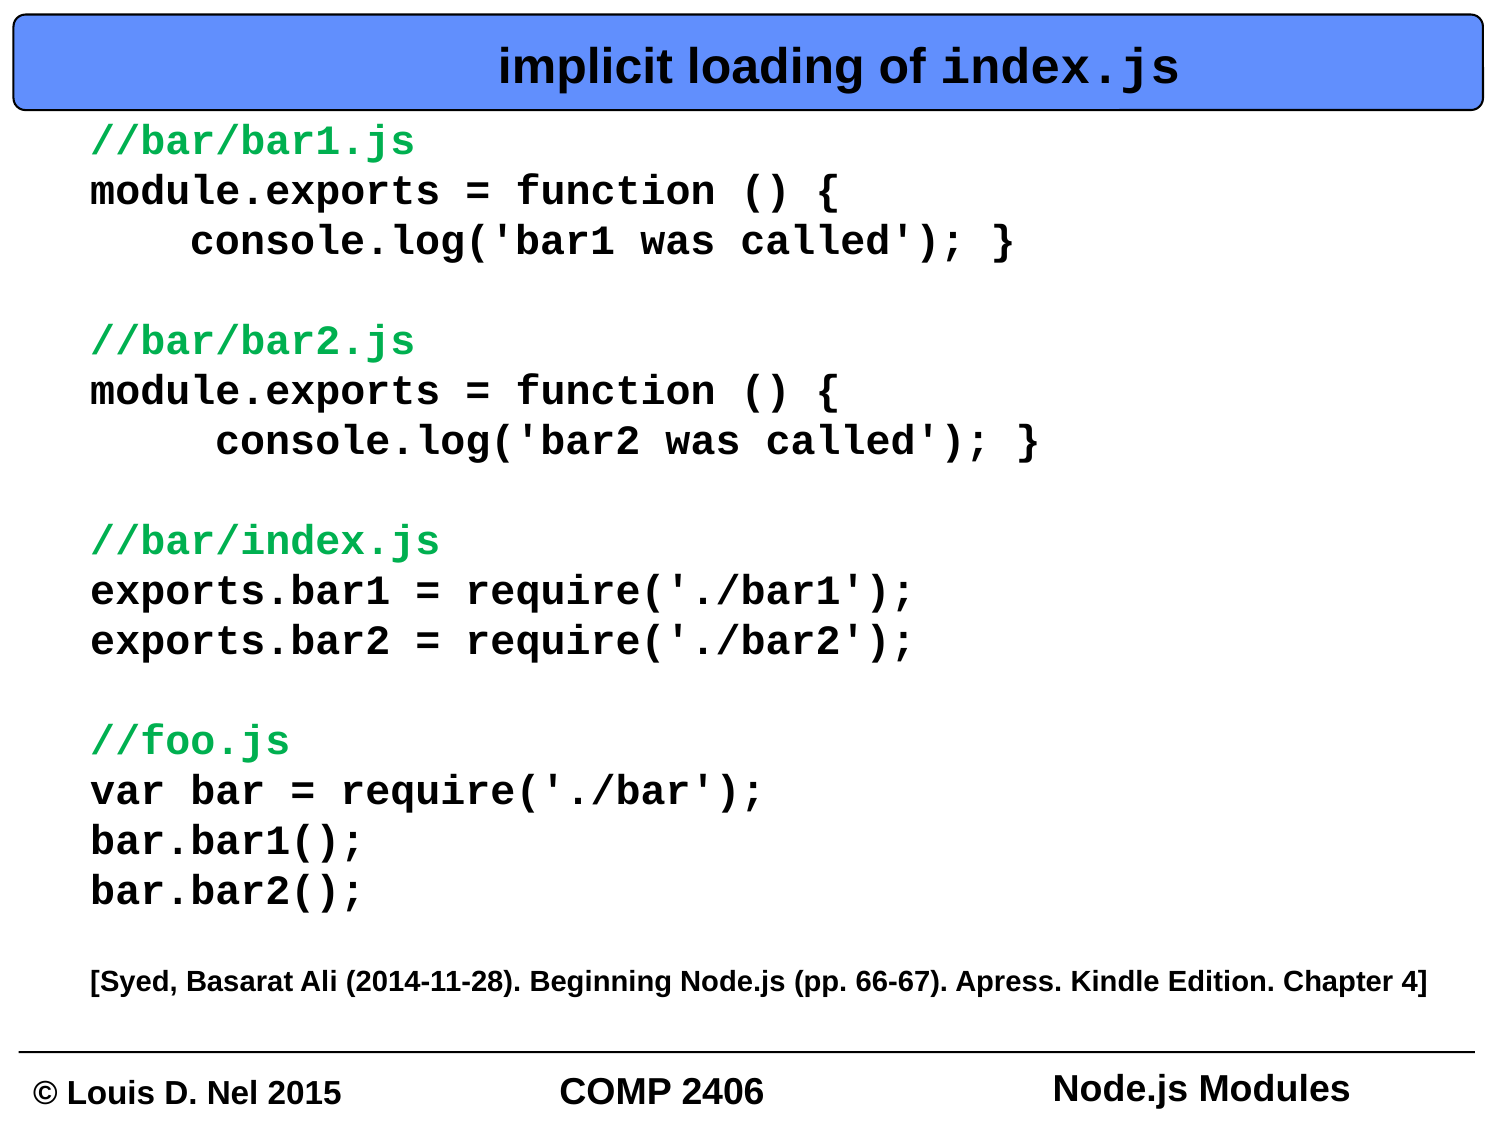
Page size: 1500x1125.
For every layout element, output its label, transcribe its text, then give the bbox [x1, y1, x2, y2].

title implicit loading of index.js [487, 37, 1196, 101]
text_box //bar/bar1.js module.exports = function () { console.log('bar1 was called'); } //bar/bar2.js module.exports = function () { console.log('bar2 was called'); } //bar/index.js exports.bar1 = require('./bar1'); exports.bar2 = require('./bar2'); //foo.js var bar = require('./bar'); bar.bar1(); bar.bar2(); [Syed, Basarat Ali (2014-11-28). Beginning Node.js (pp. 66-67). Apress. Kindle Edition. Chapter 4] [75, 104, 1450, 1006]
